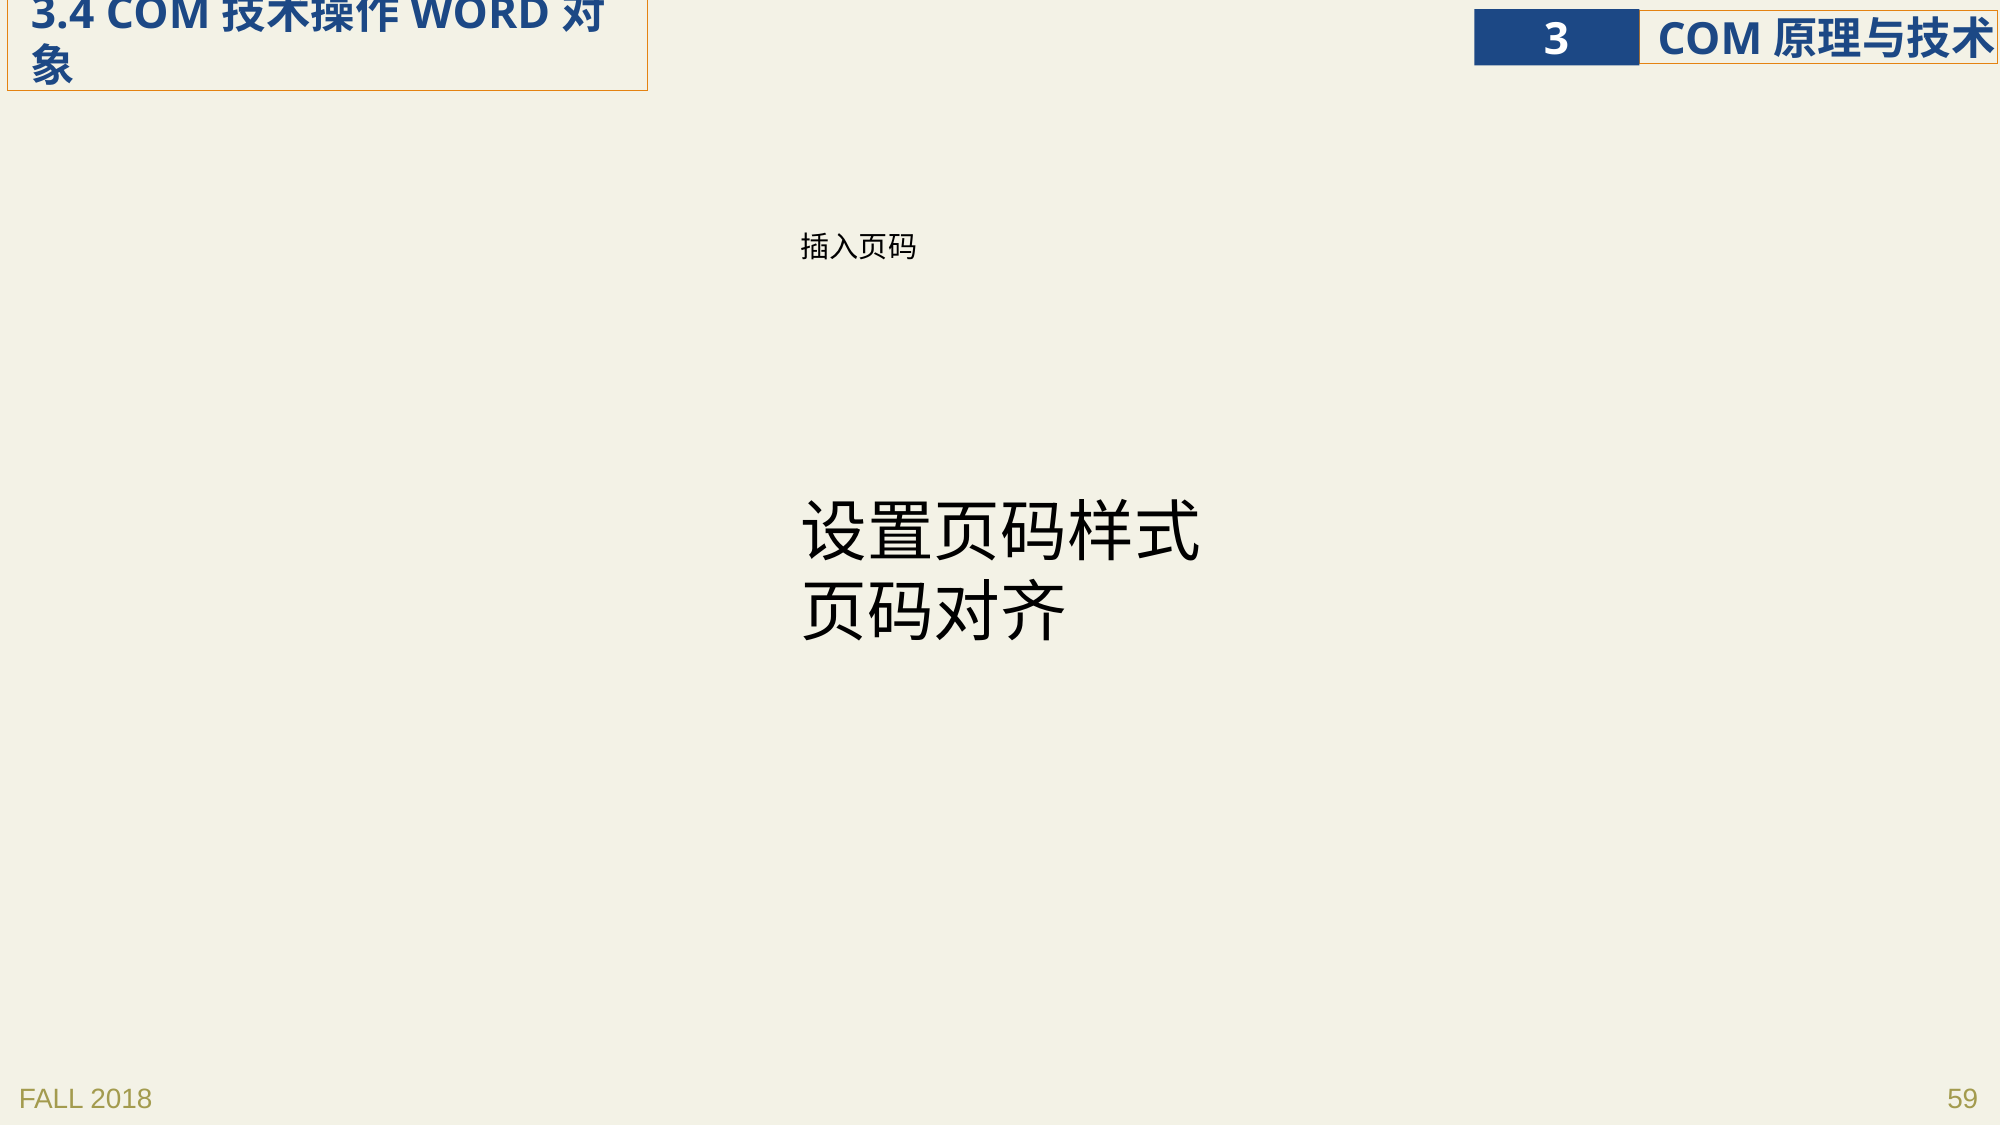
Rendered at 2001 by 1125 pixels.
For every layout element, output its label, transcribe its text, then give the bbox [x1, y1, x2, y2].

list 设置页码样式 页码对齐 [789, 483, 1349, 705]
title 插入页码 [789, 180, 1262, 312]
